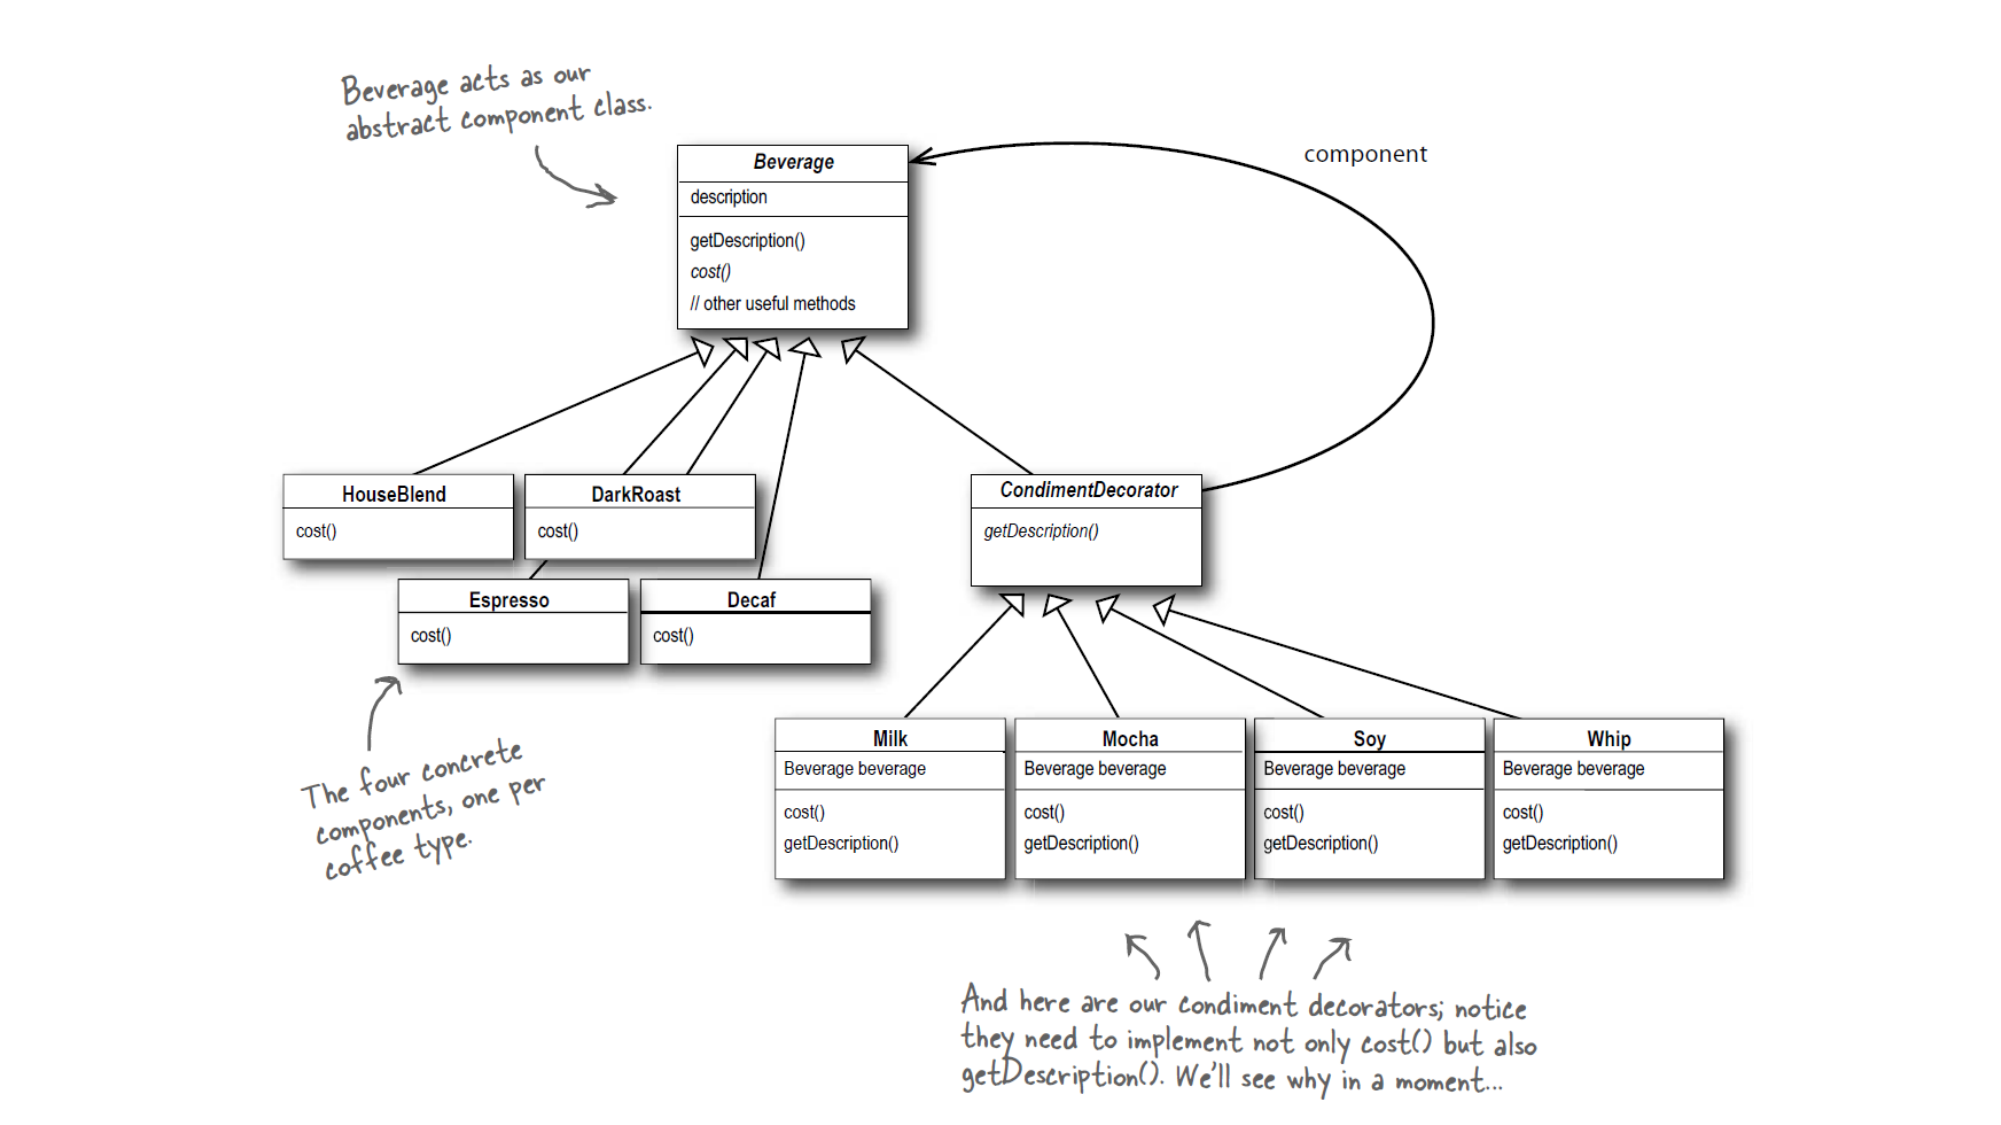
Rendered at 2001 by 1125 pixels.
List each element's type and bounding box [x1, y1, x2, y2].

picture [162, 0, 1838, 1125]
